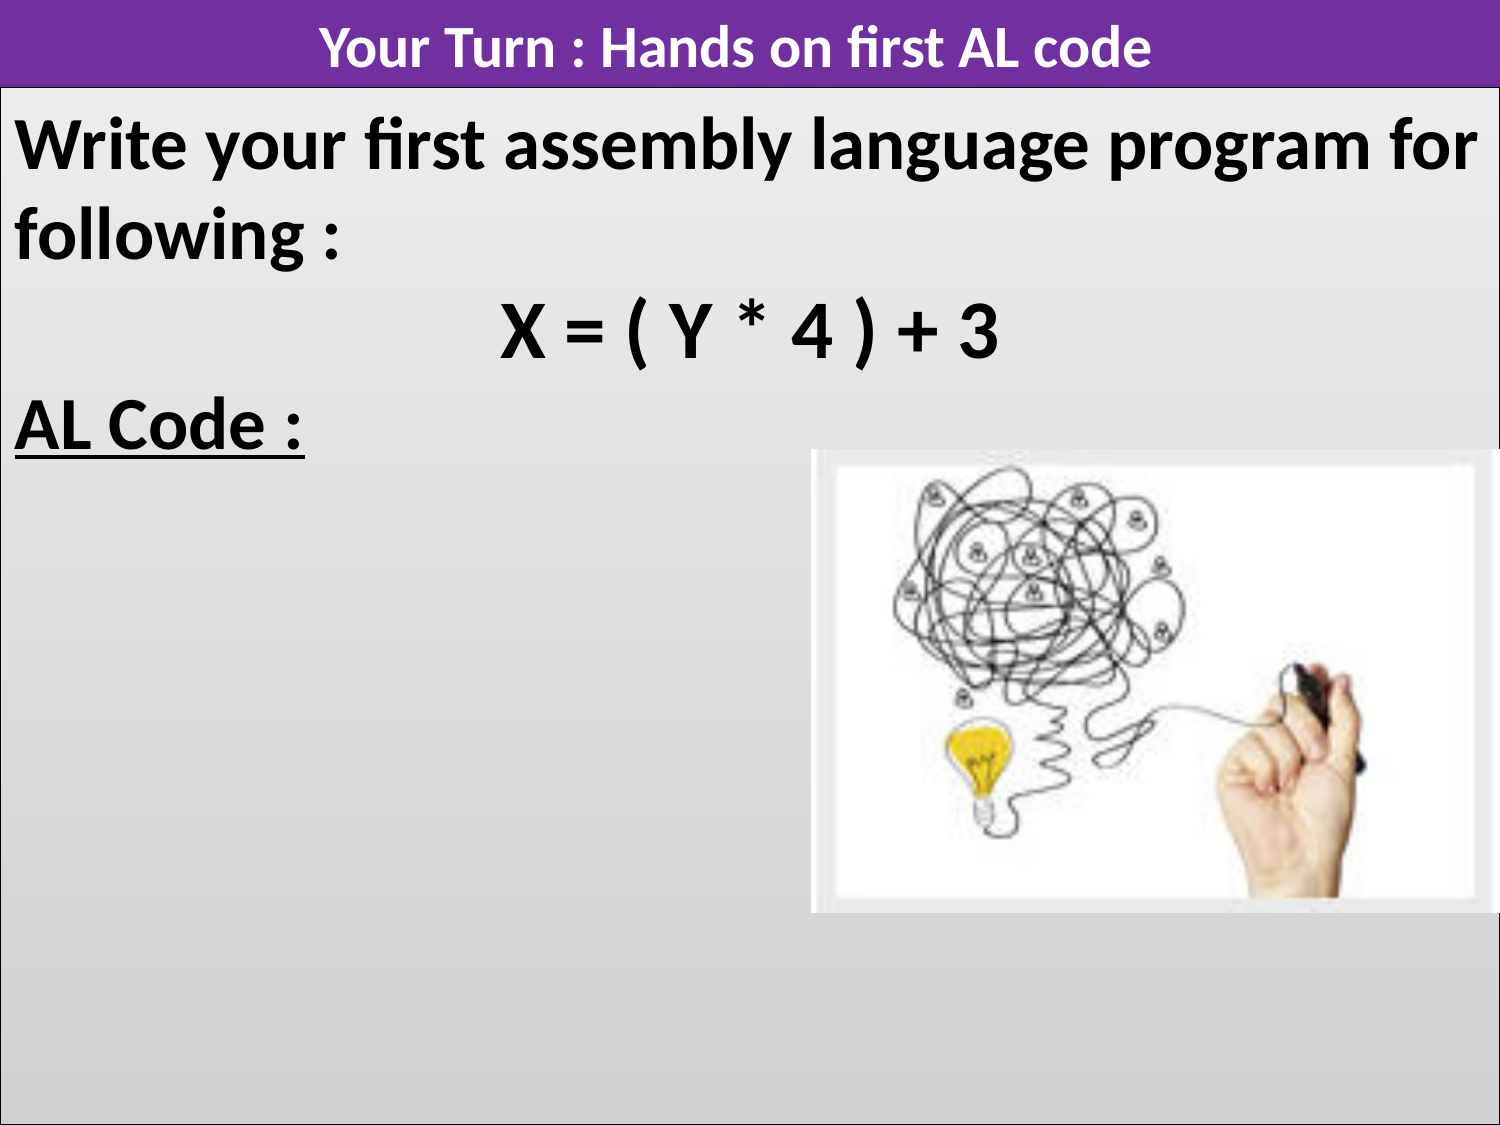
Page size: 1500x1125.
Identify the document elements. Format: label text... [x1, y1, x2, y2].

text_box Write your first assembly language program for following : X = ( Y * 4 ) + 3 AL Code : [0, 87, 1500, 1125]
picture [811, 449, 1500, 913]
title Your Turn : Hands on first AL code [0, 0, 1500, 86]
